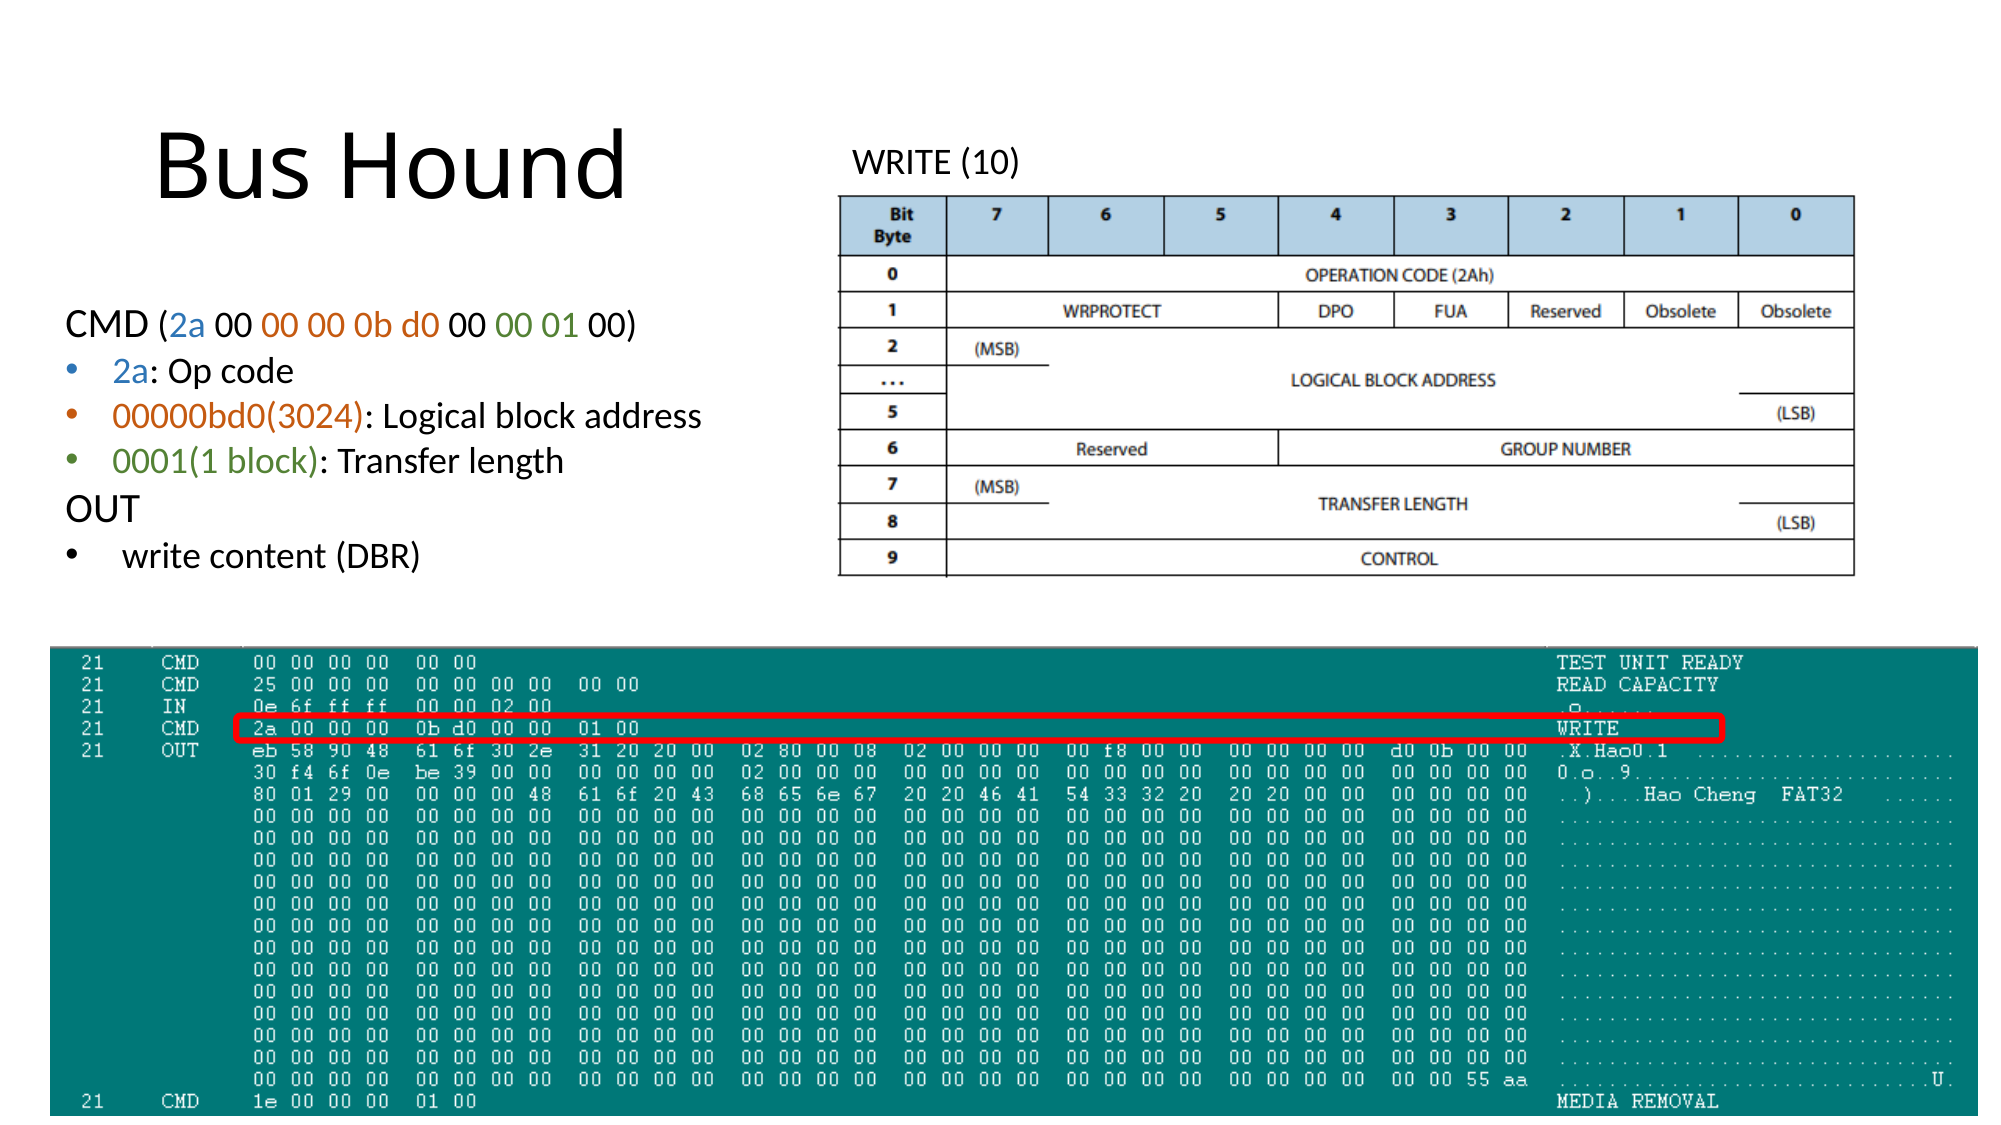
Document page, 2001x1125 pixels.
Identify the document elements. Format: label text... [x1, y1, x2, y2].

text_box WRITE (10) [837, 129, 1036, 190]
picture [835, 194, 1863, 581]
title Bus Hound [137, 59, 1863, 278]
text_box CMD (2a 00 00 00 0b d0 00 00 01 00) 2a: Op code 00000bd0(3024): Logical block address 0001(1 block): Transfer length OUT write content (DBR) [50, 288, 758, 584]
picture [50, 646, 1978, 1116]
